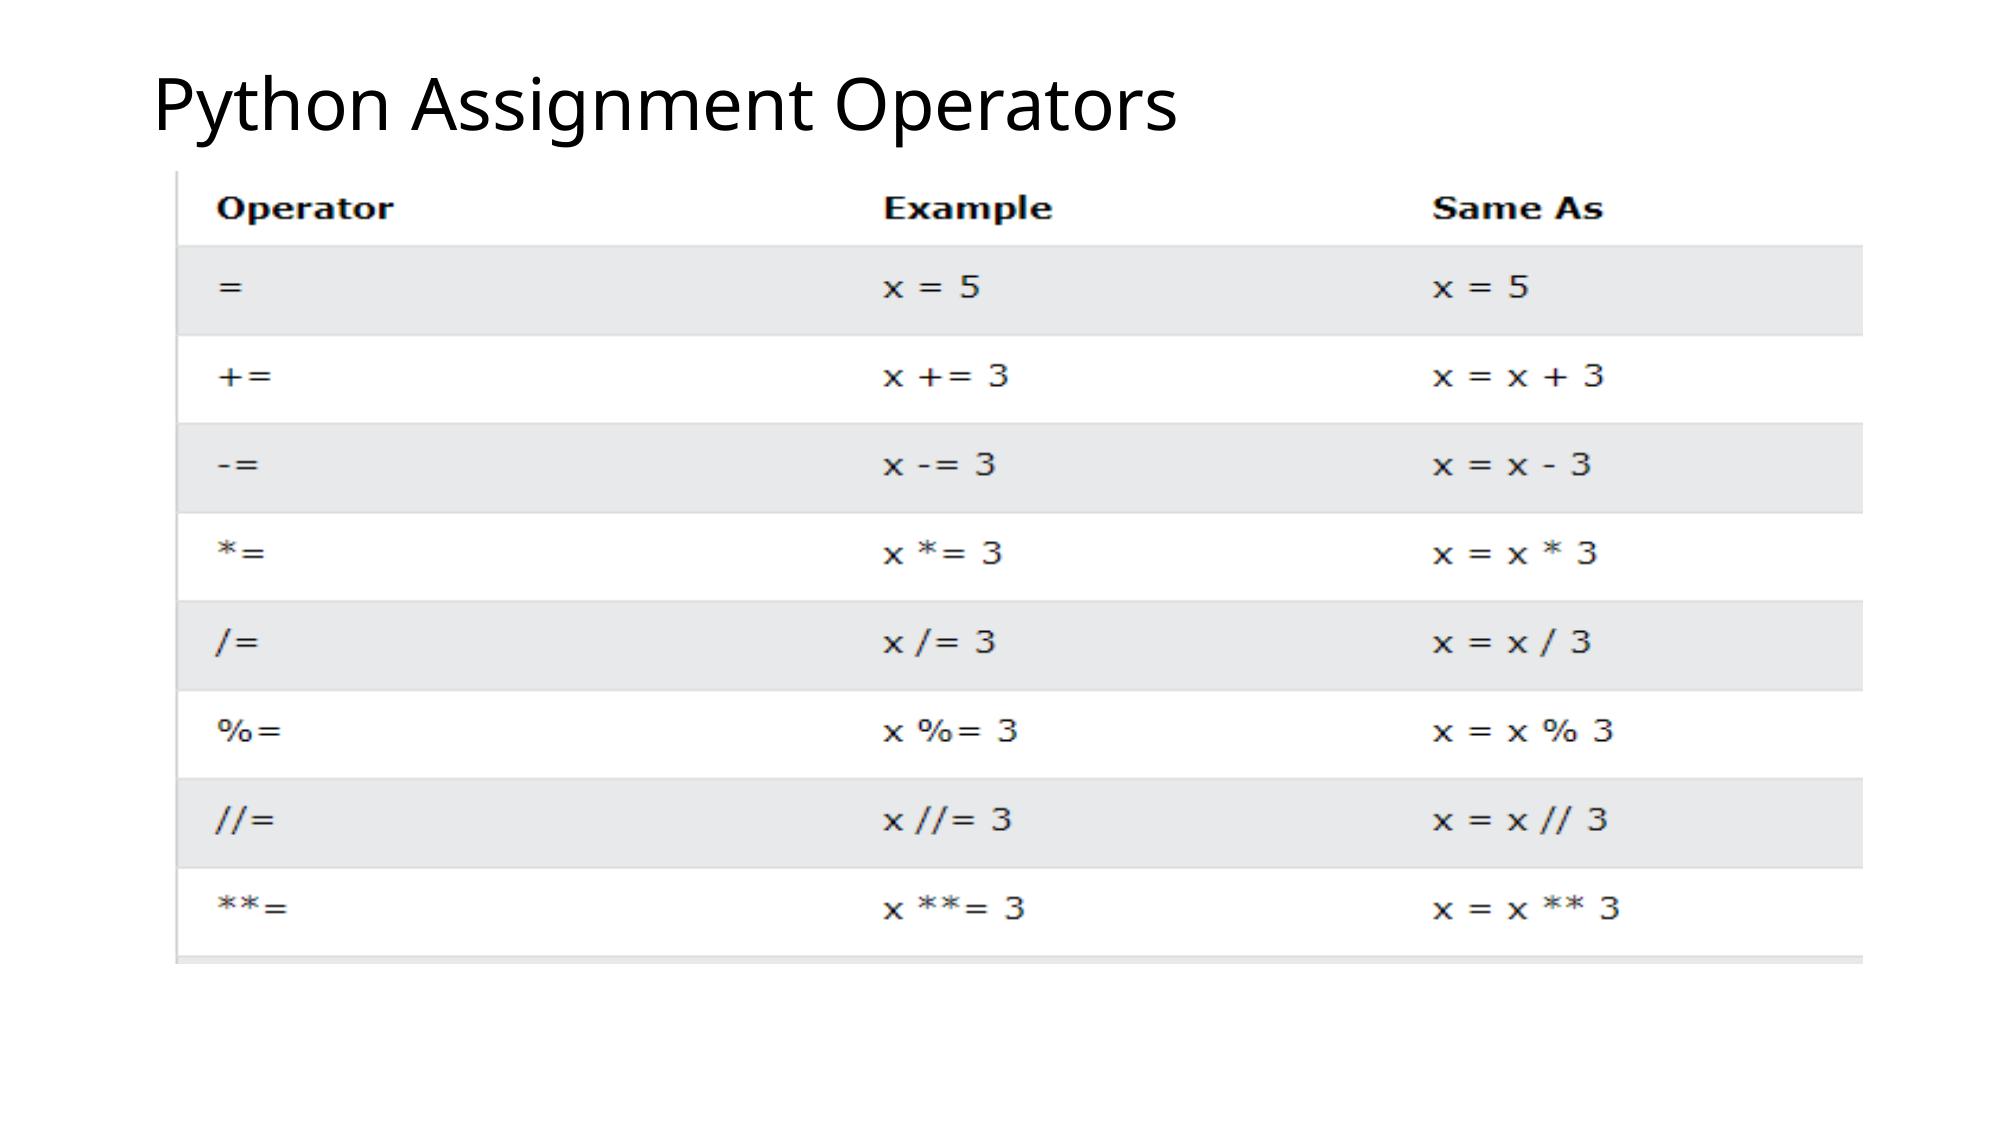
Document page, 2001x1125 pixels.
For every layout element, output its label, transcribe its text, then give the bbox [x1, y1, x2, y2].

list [162, 171, 1863, 964]
title Python Assignment Operators [137, 59, 1863, 242]
